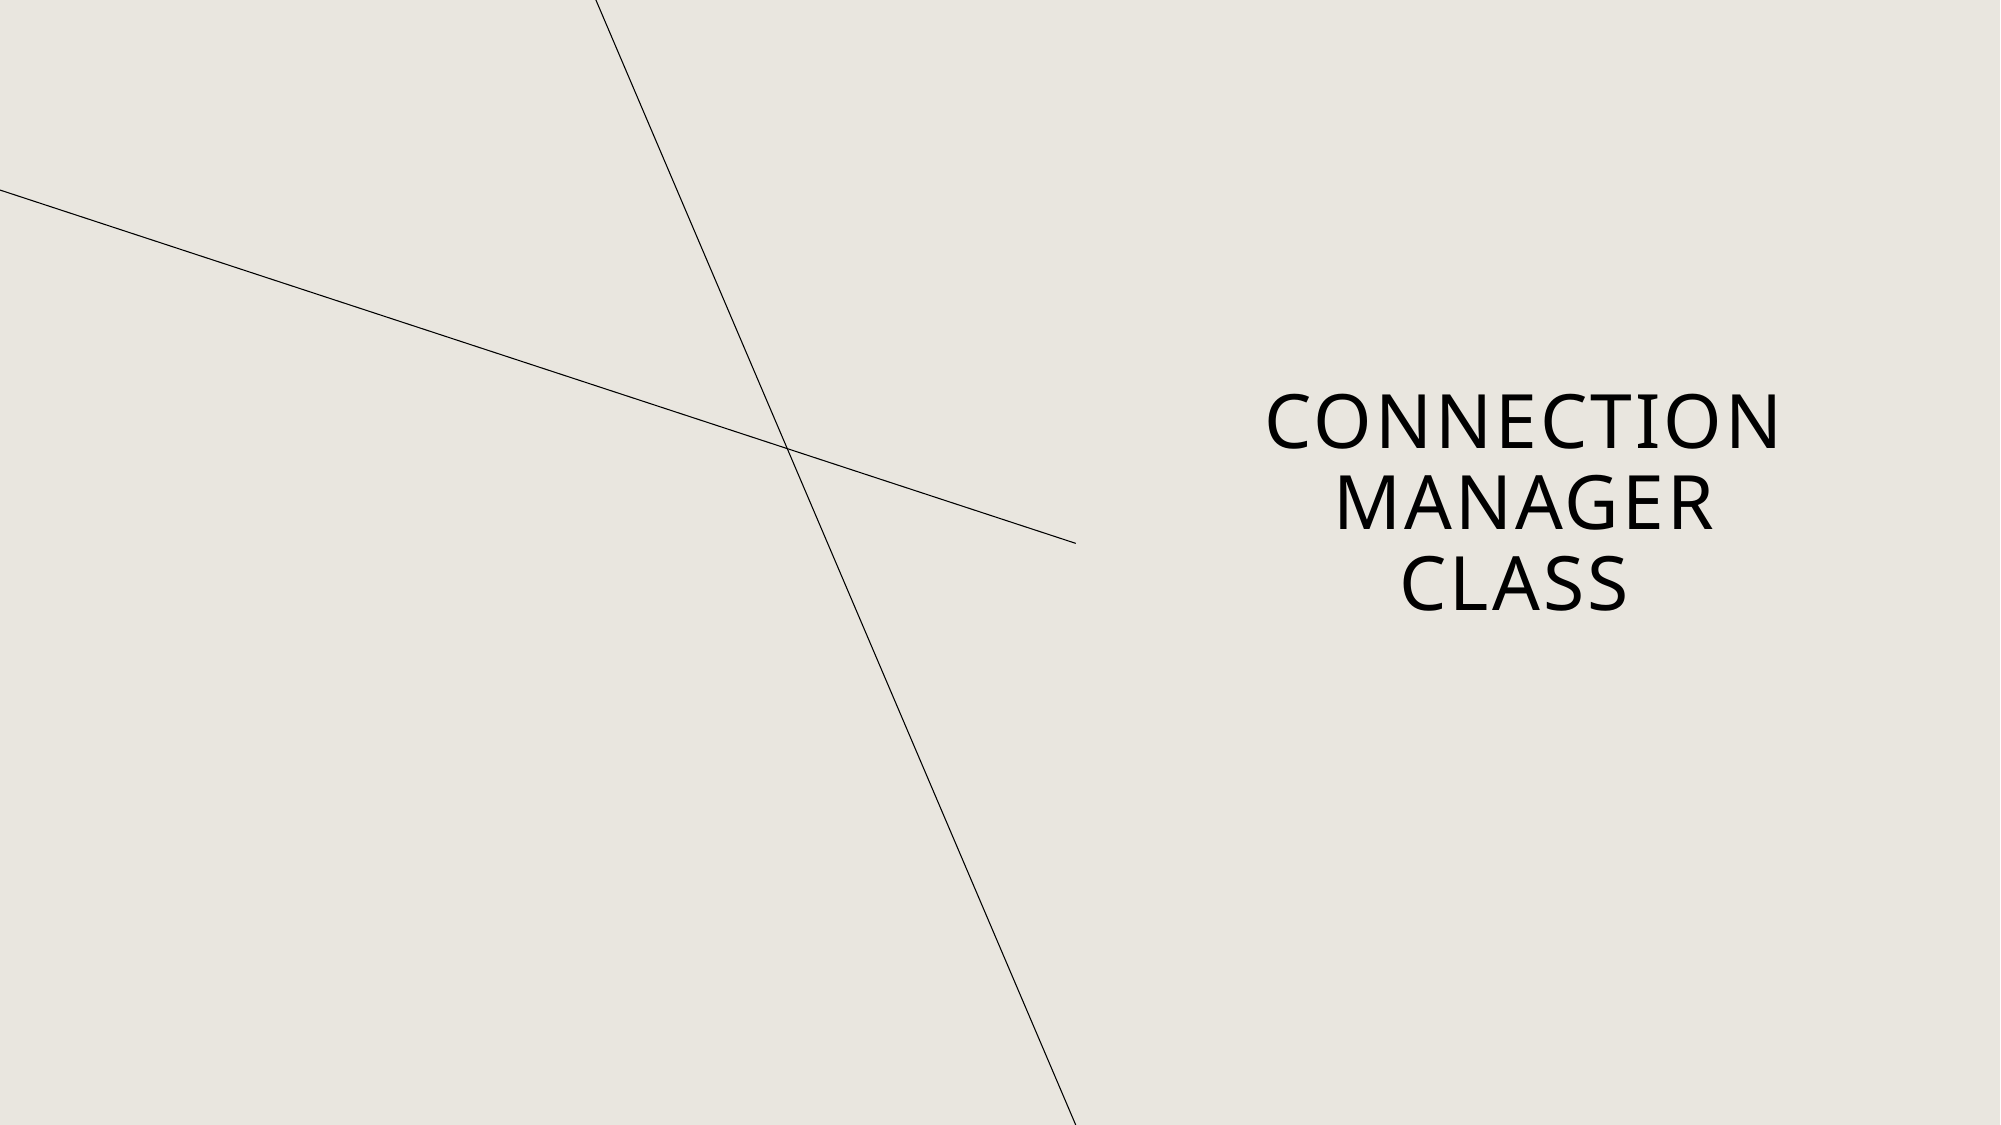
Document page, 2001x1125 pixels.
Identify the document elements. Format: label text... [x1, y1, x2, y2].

title Connection Manager CLASS [1075, 79, 1976, 634]
